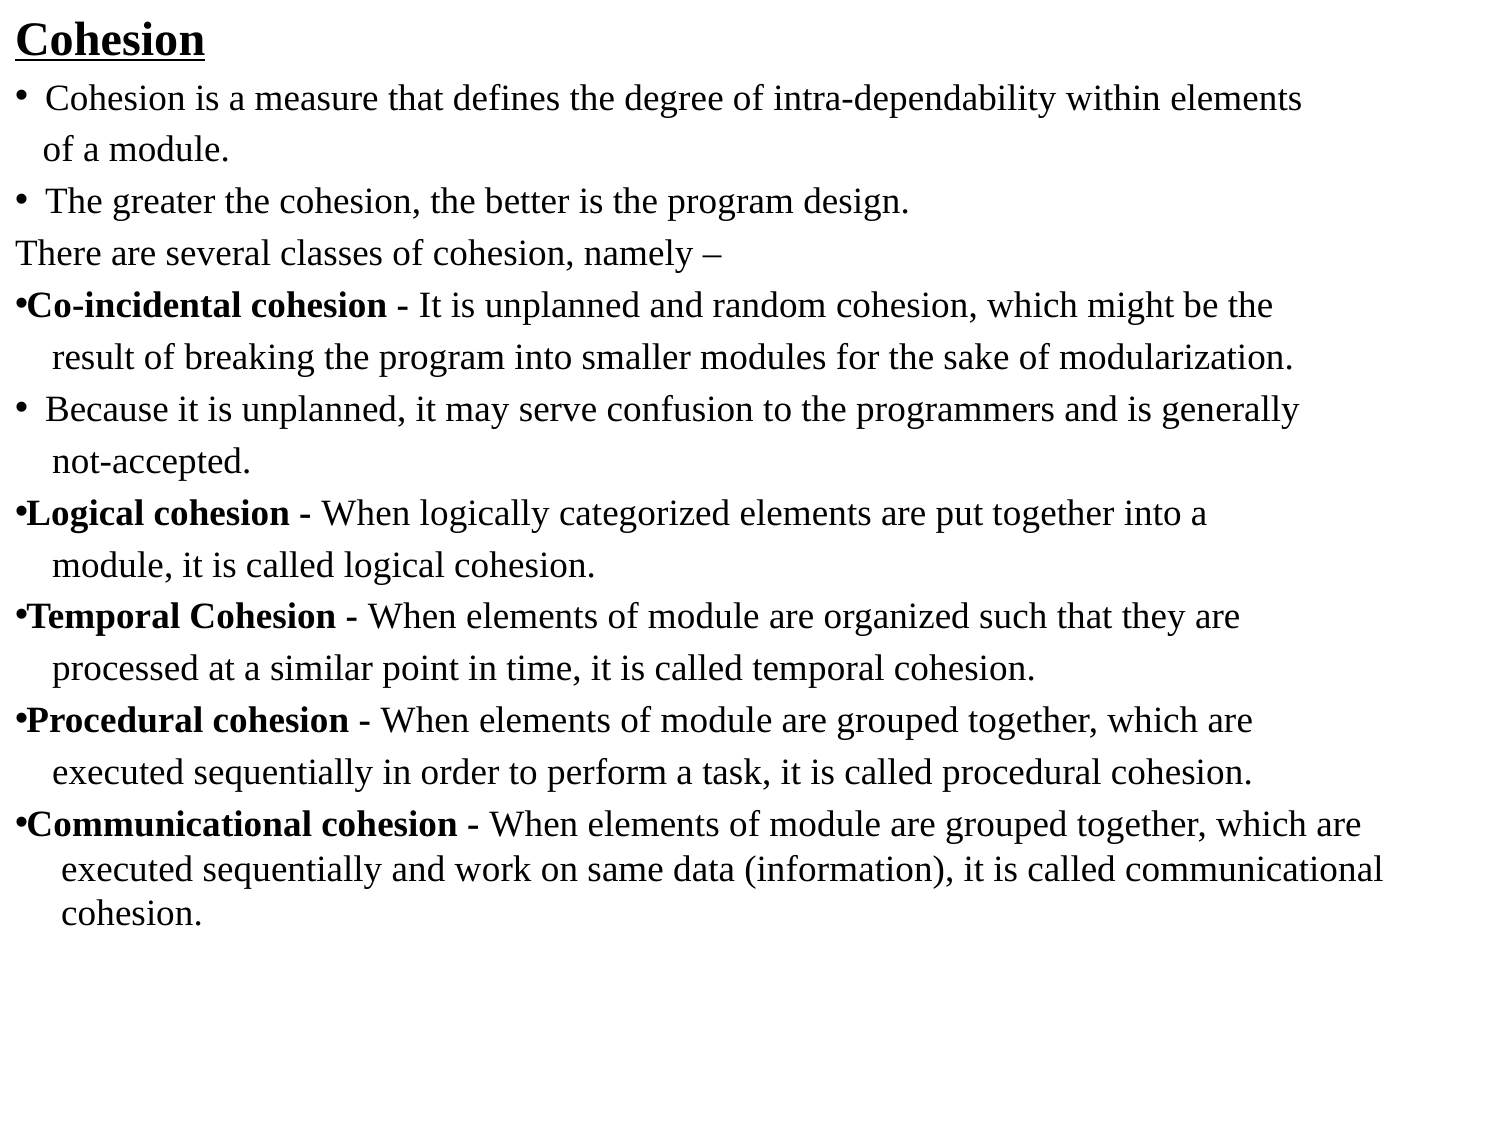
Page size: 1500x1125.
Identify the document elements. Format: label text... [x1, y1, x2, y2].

subtitle Cohesion Cohesion is a measure that defines the degree of intra-dependability within elements of a module. The greater the cohesion, the better is the program design. There are several classes of cohesion, namely – Co-incidental cohesion - It is unplanned and random cohesion, which might be the result of breaking the program into smaller modules for the sake of modularization. Because it is unplanned, it may serve confusion to the programmers and is generally not-accepted. Logical cohesion - When logically categorized elements are put together into a module, it is called logical cohesion. Temporal Cohesion - When elements of module are organized such that they are processed at a similar point in time, it is called temporal cohesion. Procedural cohesion - When elements of module are grouped together, which are executed sequentially in order to perform a task, it is called procedural cohesion. Communicational cohesion - When elements of module are grouped together, which are executed sequentially and work on same data (information), it is called communicational cohesion. [0, 0, 1500, 1125]
